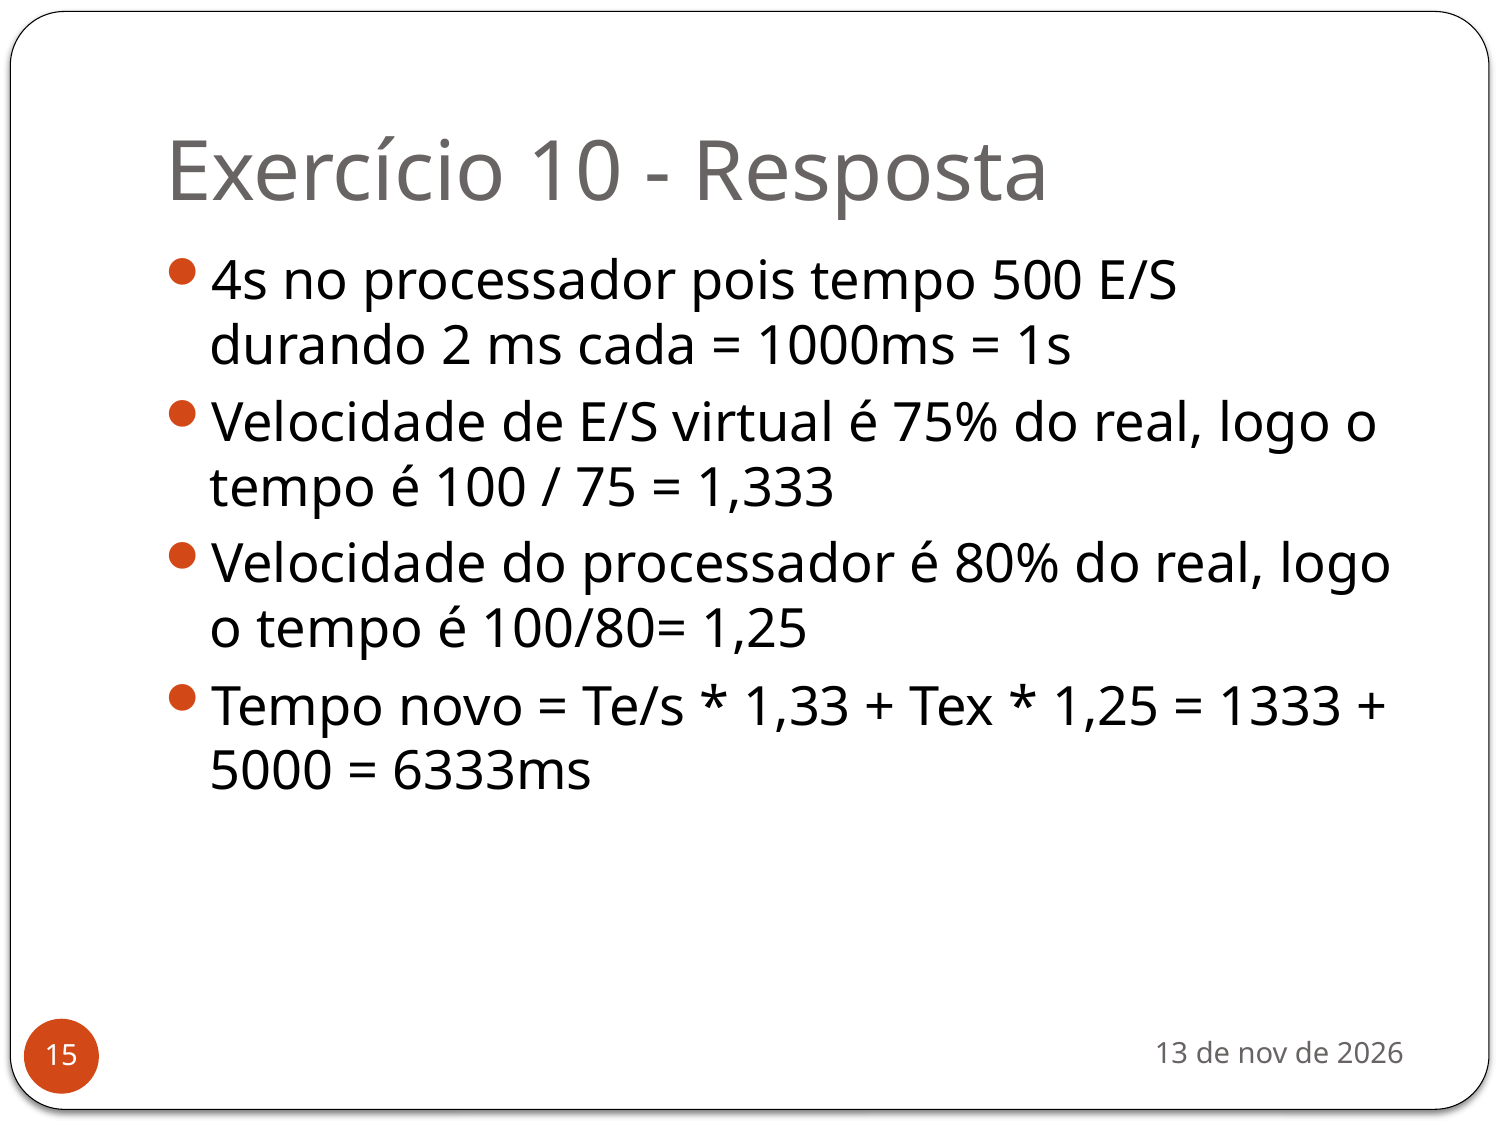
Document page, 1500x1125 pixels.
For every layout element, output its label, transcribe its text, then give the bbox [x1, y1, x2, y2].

slide_number nov-19 [1012, 1015, 1419, 1094]
slide_number 15 [23, 1018, 99, 1094]
list 4s no processador pois tempo 500 E/S durando 2 ms cada = 1000ms = 1s Velocidade de E/S virtual é 75% do real, logo o tempo é 100 / 75 = 1,333 Velocidade do processador é 80% do real, logo o tempo é 100/80= 1,25 Tempo novo = Te/s * 1,33 + Tex * 1,25 = 1333 + 5000 = 6333ms [150, 237, 1425, 988]
title Exercício 10 - Resposta [150, 45, 1425, 233]
